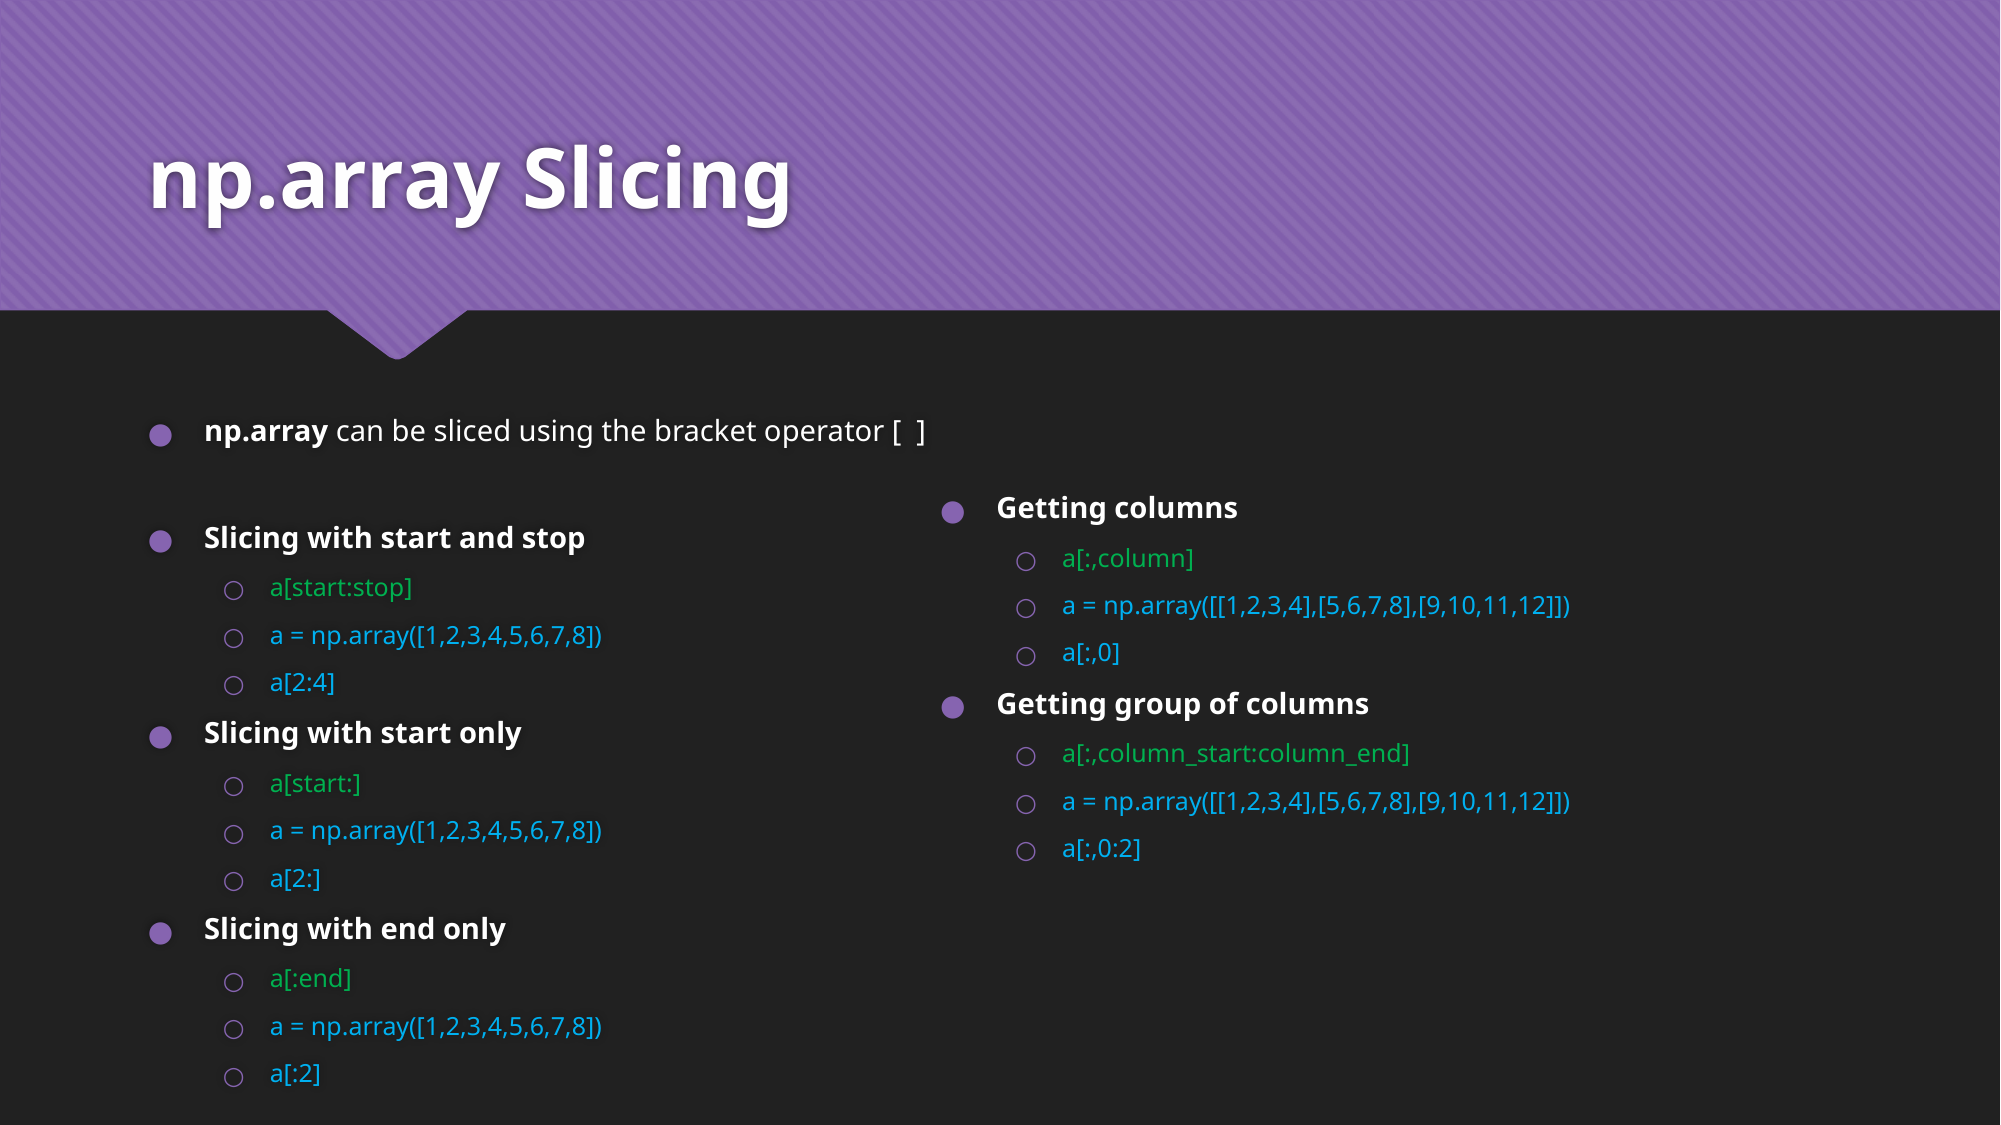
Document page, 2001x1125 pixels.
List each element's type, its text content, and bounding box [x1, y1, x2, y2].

text_box Getting columns a[:,column] a = np.array([[1,2,3,4],[5,6,7,8],[9,10,11,12]]) a[:,0] Getting group of columns a[:,column_start:column_end] a = np.array([[1,2,3,4],[5,6,7,8],[9,10,11,12]]) a[:,0:2] [925, 482, 1926, 918]
picture [1, 1, 1999, 337]
list np.array can be sliced using the bracket operator [ ] Slicing with start and stop a[start:stop] a = np.array([1,2,3,4,5,6,7,8]) a[2:4] Slicing with start only a[start:] a = np.array([1,2,3,4,5,6,7,8]) a[2:] Slicing with end only a[:end] a = np.array([1,2,3,4,5,6,7,8]) a[:2] [132, 337, 1037, 1125]
title np.array Slicing [132, 73, 1868, 233]
